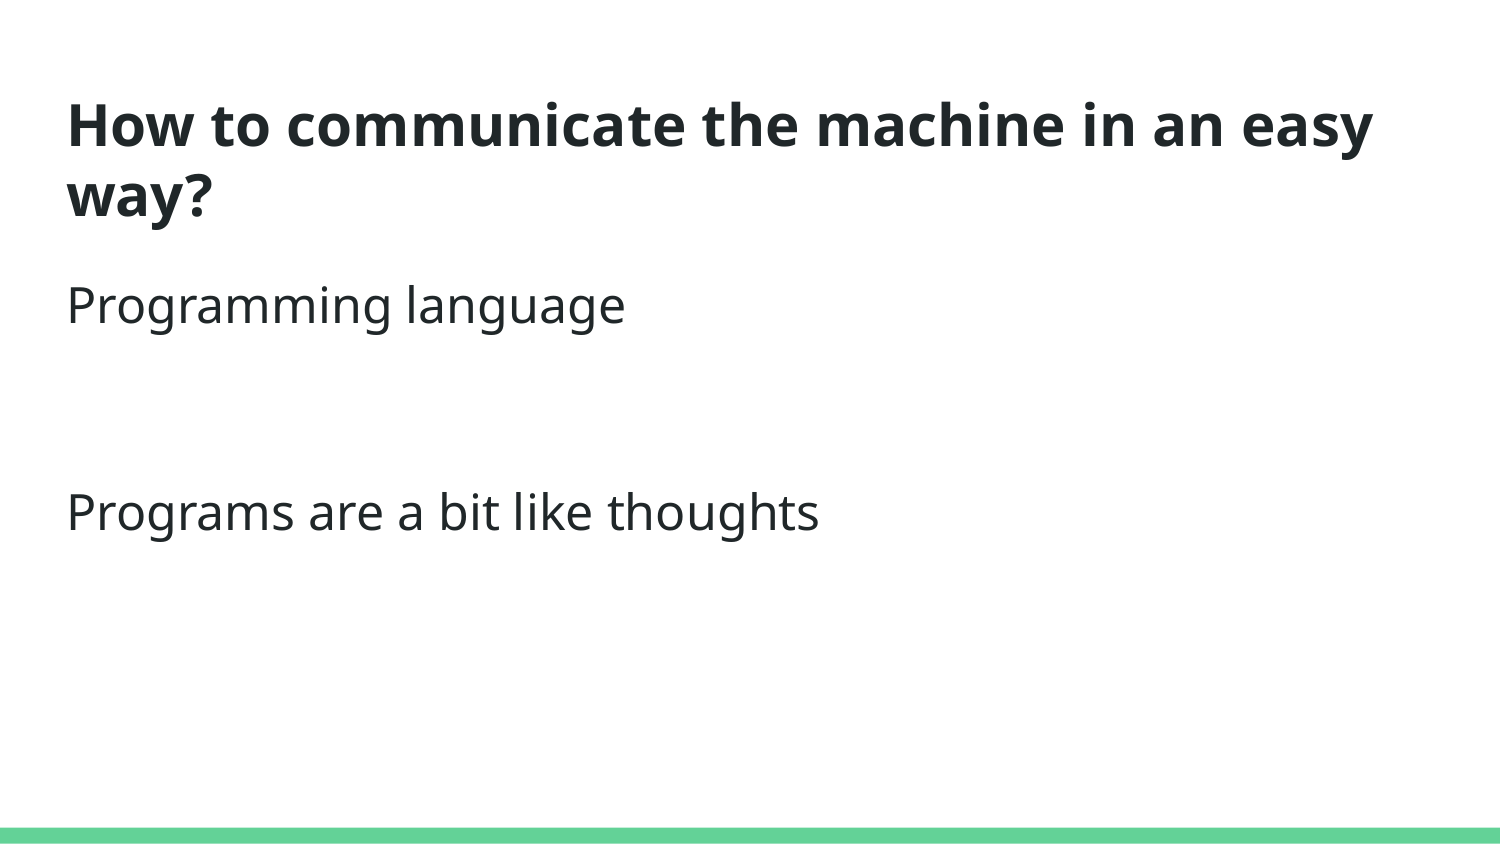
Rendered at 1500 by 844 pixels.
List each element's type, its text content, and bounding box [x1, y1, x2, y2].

title How to communicate the machine in an easy way? [51, 72, 1449, 167]
list Programming language Programs are a bit like thoughts [51, 189, 1449, 750]
